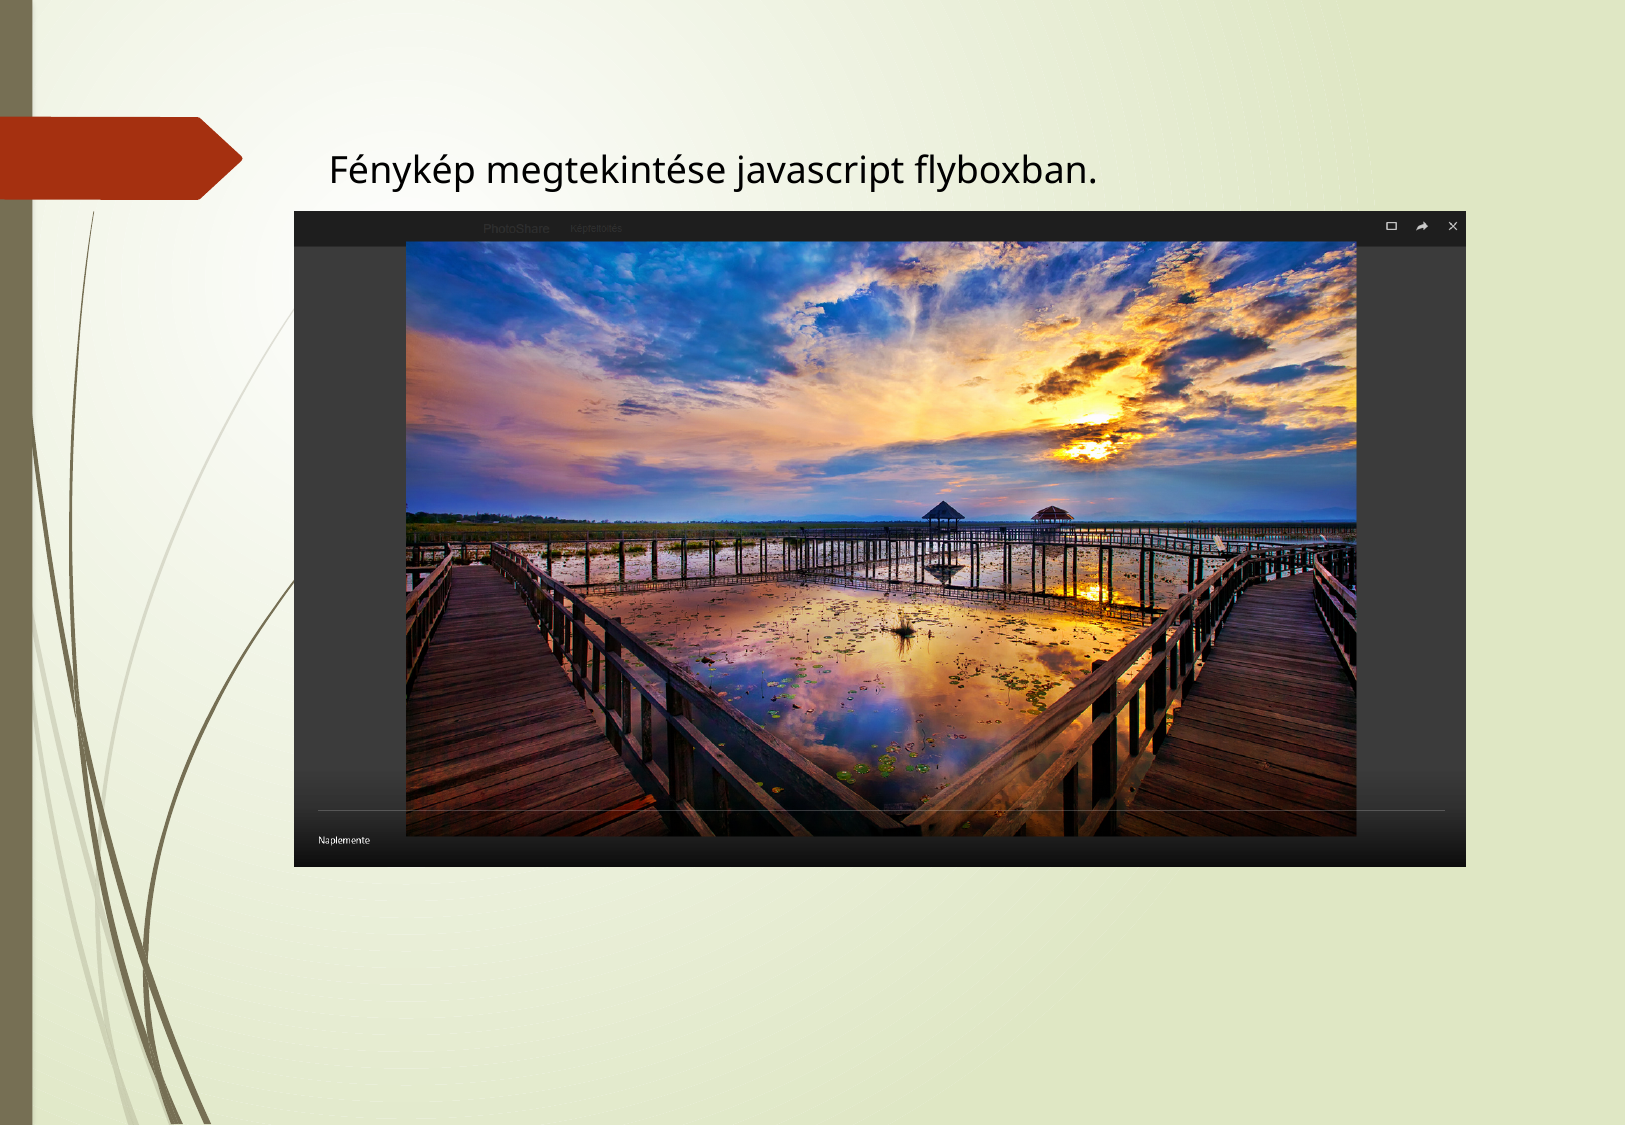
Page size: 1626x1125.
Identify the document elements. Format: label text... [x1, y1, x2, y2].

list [294, 211, 1467, 867]
text_box Fénykép megtekintése javascript flyboxban. [313, 139, 1114, 199]
